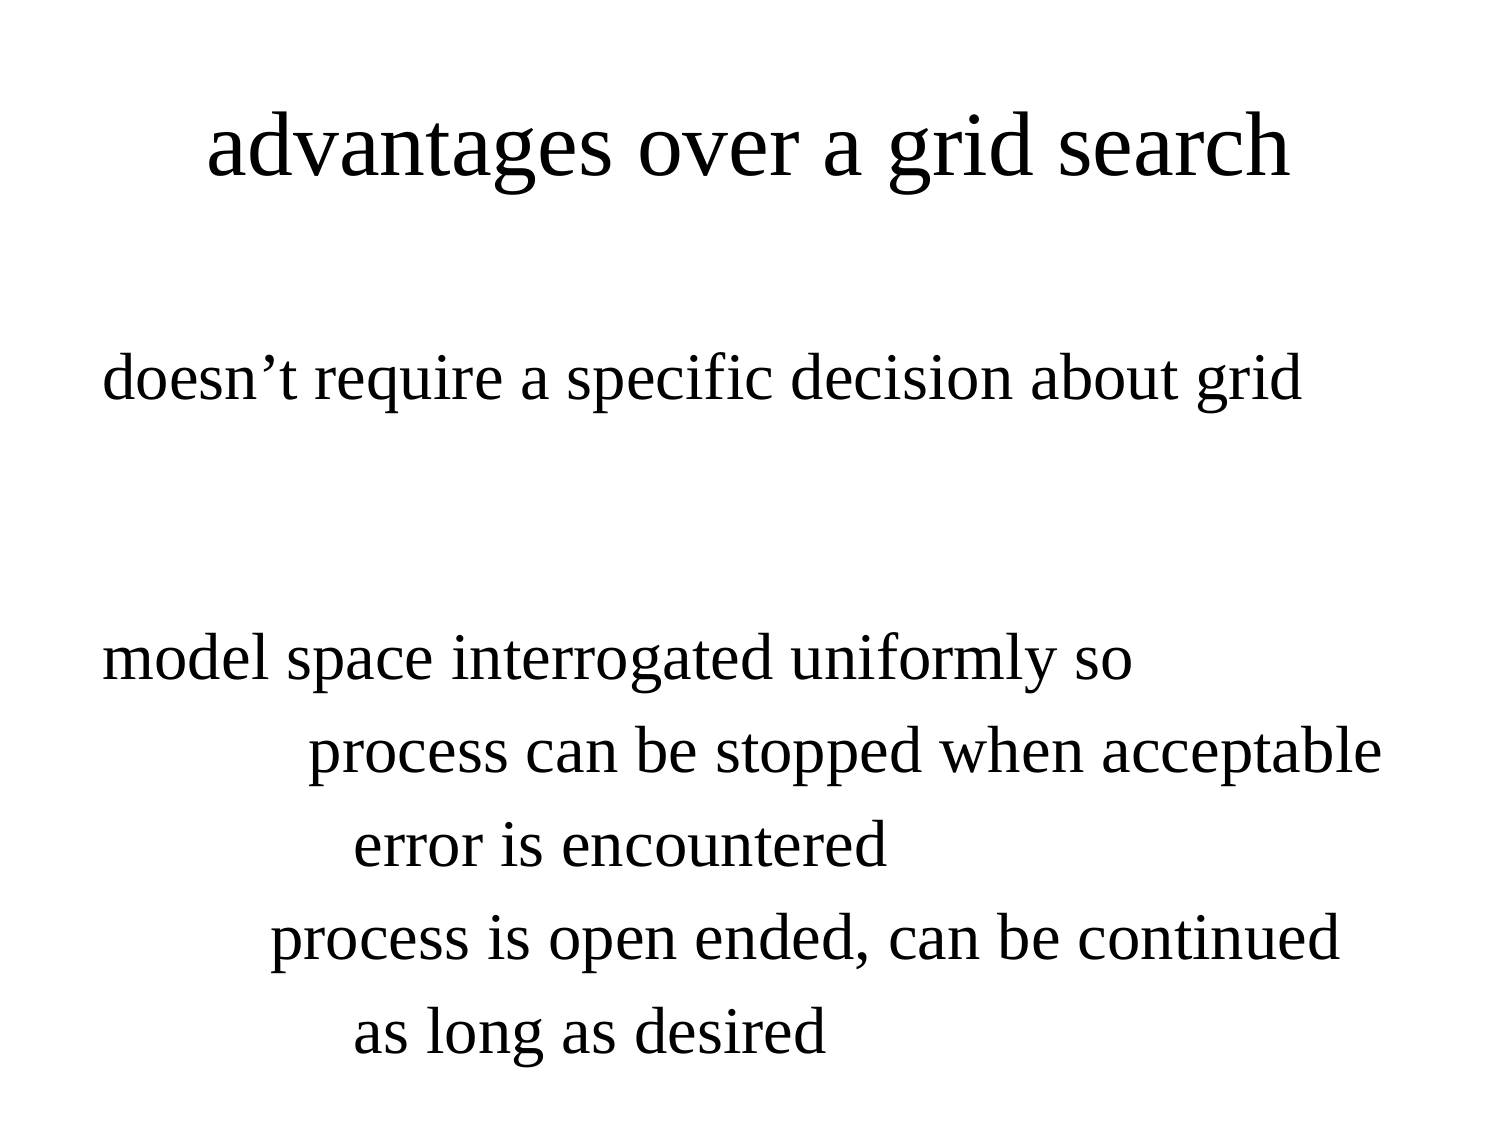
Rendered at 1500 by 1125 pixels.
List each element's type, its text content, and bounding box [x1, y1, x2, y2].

list doesn’t require a specific decision about grid model space interrogated uniformly so process can be stopped when acceptable error is encountered process is open ended, can be continued as long as desired [87, 324, 1438, 1075]
title advantages over a grid search [75, 45, 1425, 233]
